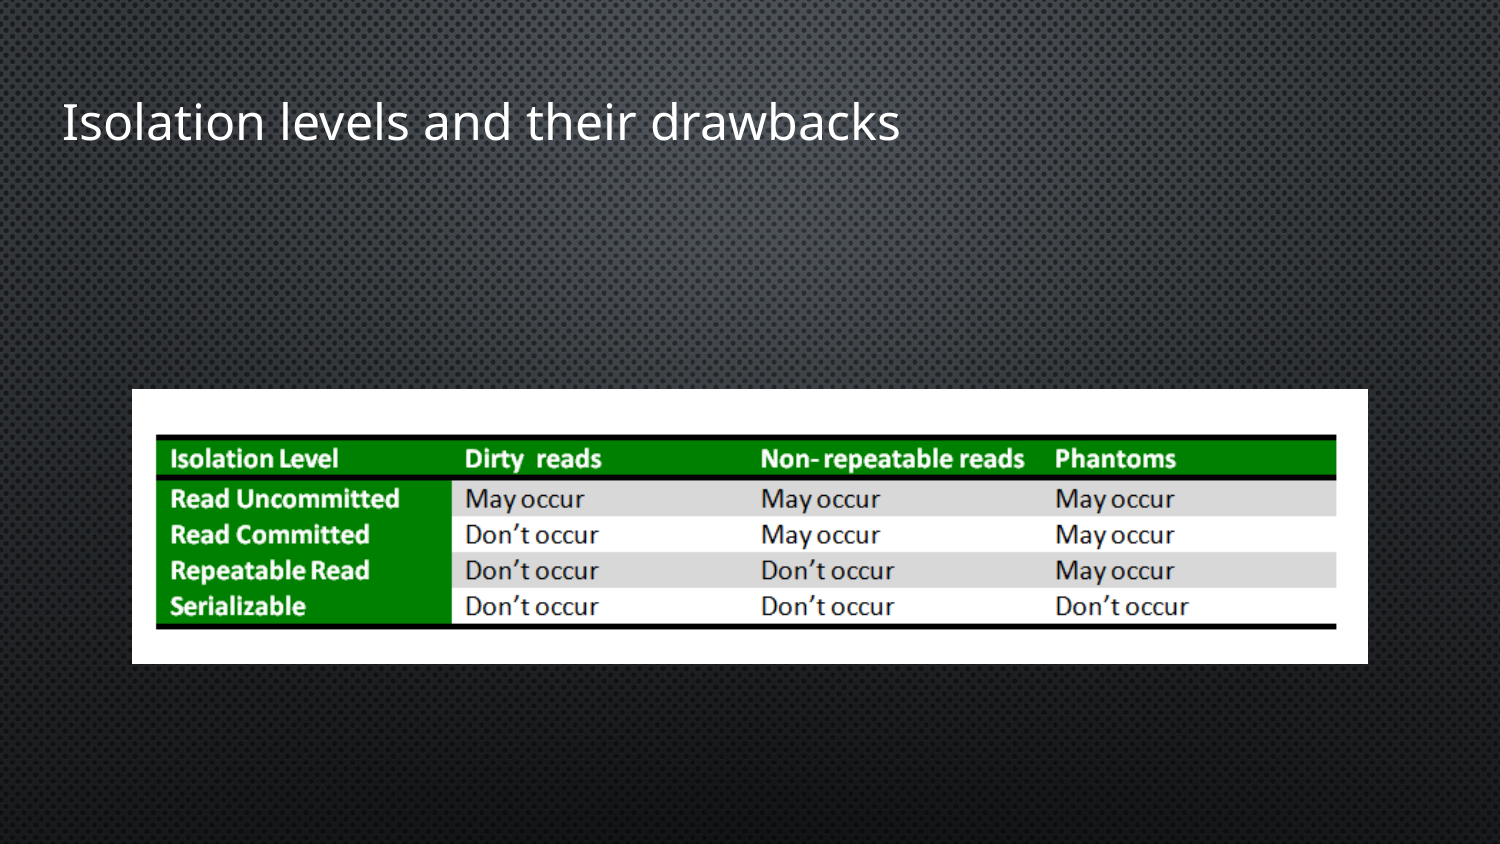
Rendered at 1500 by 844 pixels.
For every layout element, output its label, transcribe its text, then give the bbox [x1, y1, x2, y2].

title Isolation levels and their drawbacks [51, 72, 1449, 167]
picture [0, 0, 1500, 844]
